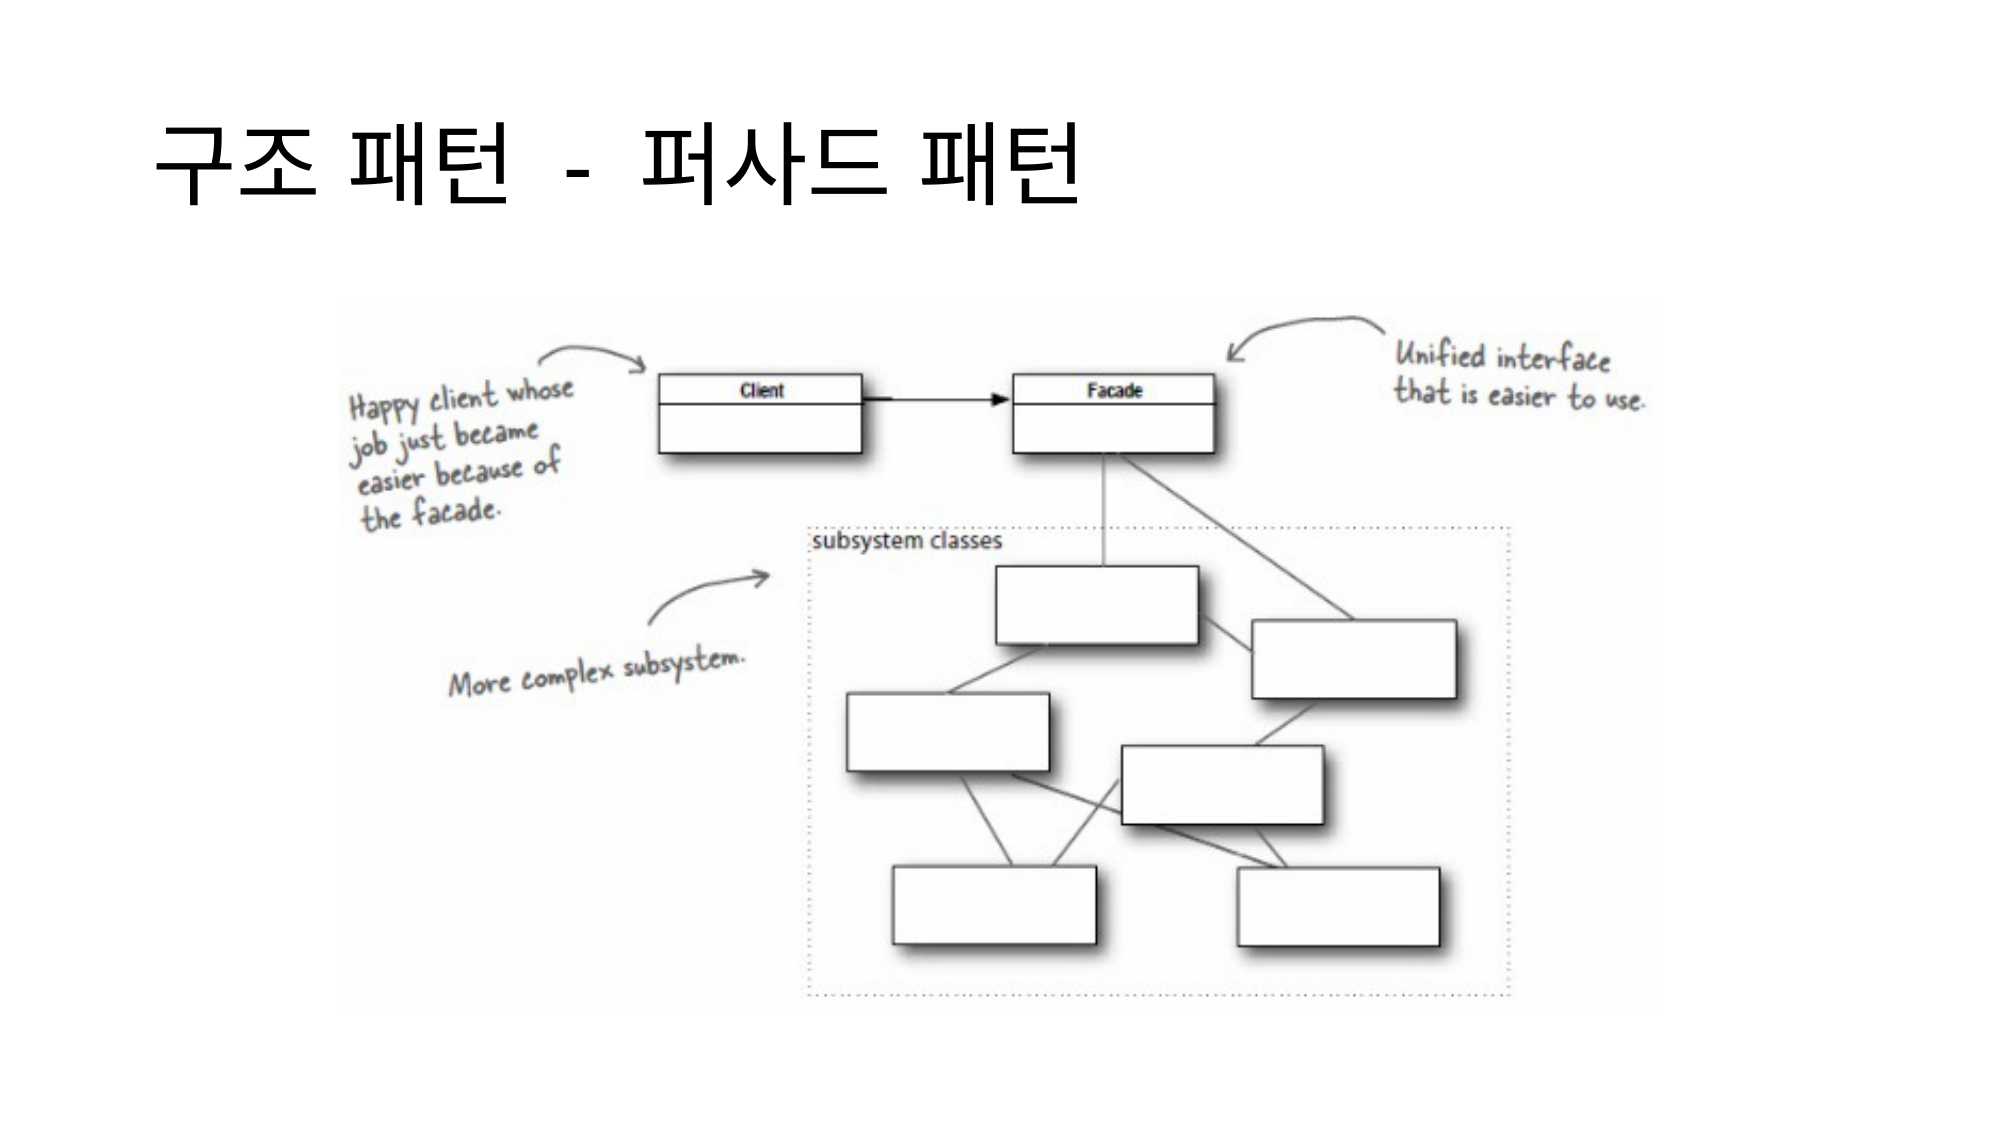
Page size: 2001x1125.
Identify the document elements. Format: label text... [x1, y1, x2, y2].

title 구조 패턴 - 퍼사드 패턴 [137, 59, 1863, 278]
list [339, 299, 1661, 1014]
